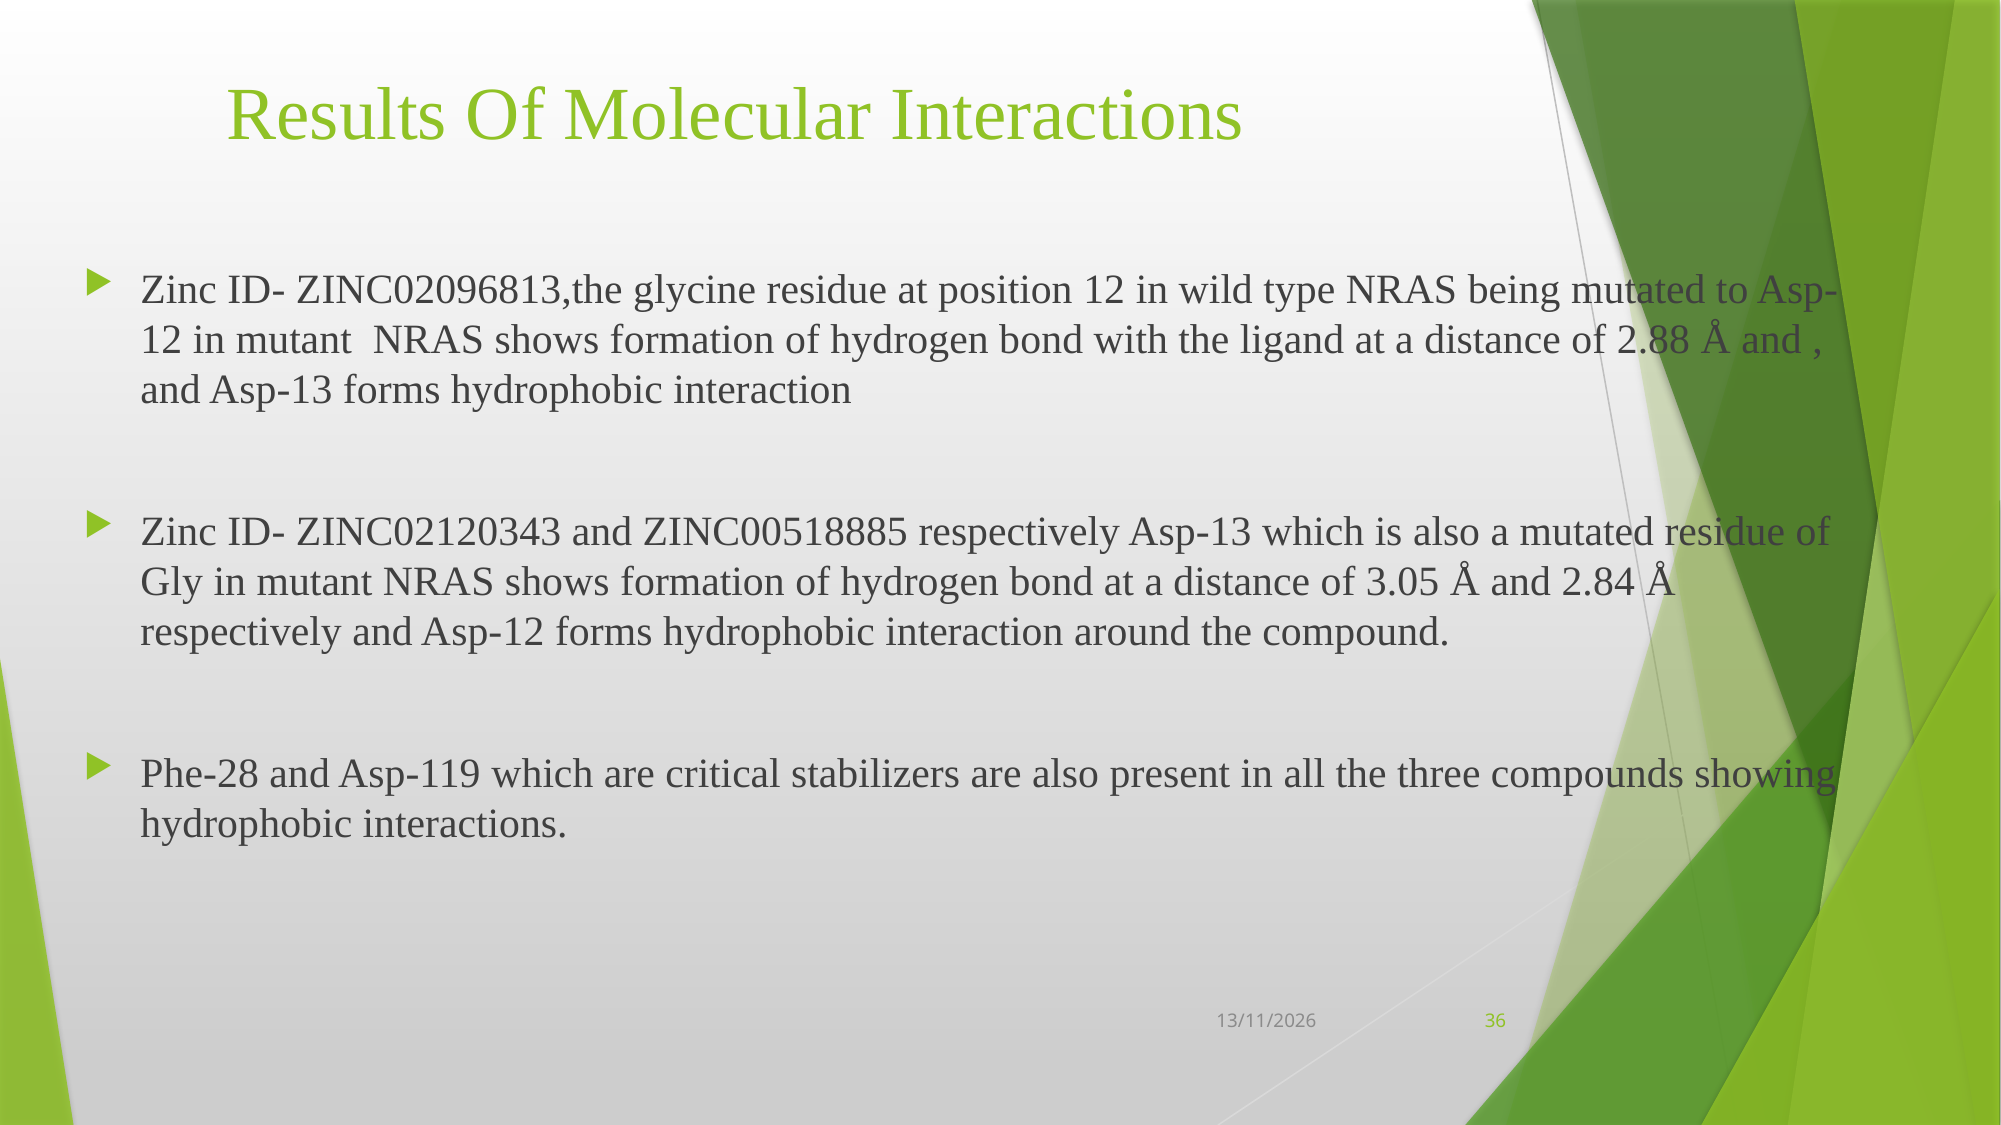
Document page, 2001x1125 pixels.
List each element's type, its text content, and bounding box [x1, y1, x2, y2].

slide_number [1181, 991, 1332, 1051]
slide_number 36 [1409, 991, 1522, 1051]
list Zinc ID- ZINC02096813,the glycine residue at position 12 in wild type NRAS being mutated to Asp-12 in mutant NRAS shows formation of hydrogen bond with the ligand at a distance of 2.88 Å and , and Asp-13 forms hydrophobic interaction Zinc ID- ZINC02120343 and ZINC00518885 respectively Asp-13 which is also a mutated residue of Gly in mutant NRAS shows formation of hydrogen bond at a distance of 3.05 Å and 2.84 Å respectively and Asp-12 forms hydrophobic interaction around the compound. Phe-28 and Asp-119 which are critical stabilizers are also present in all the three compounds showing hydrophobic interactions. [69, 254, 1867, 992]
text_box Results Of Molecular Interactions [211, 57, 1522, 162]
